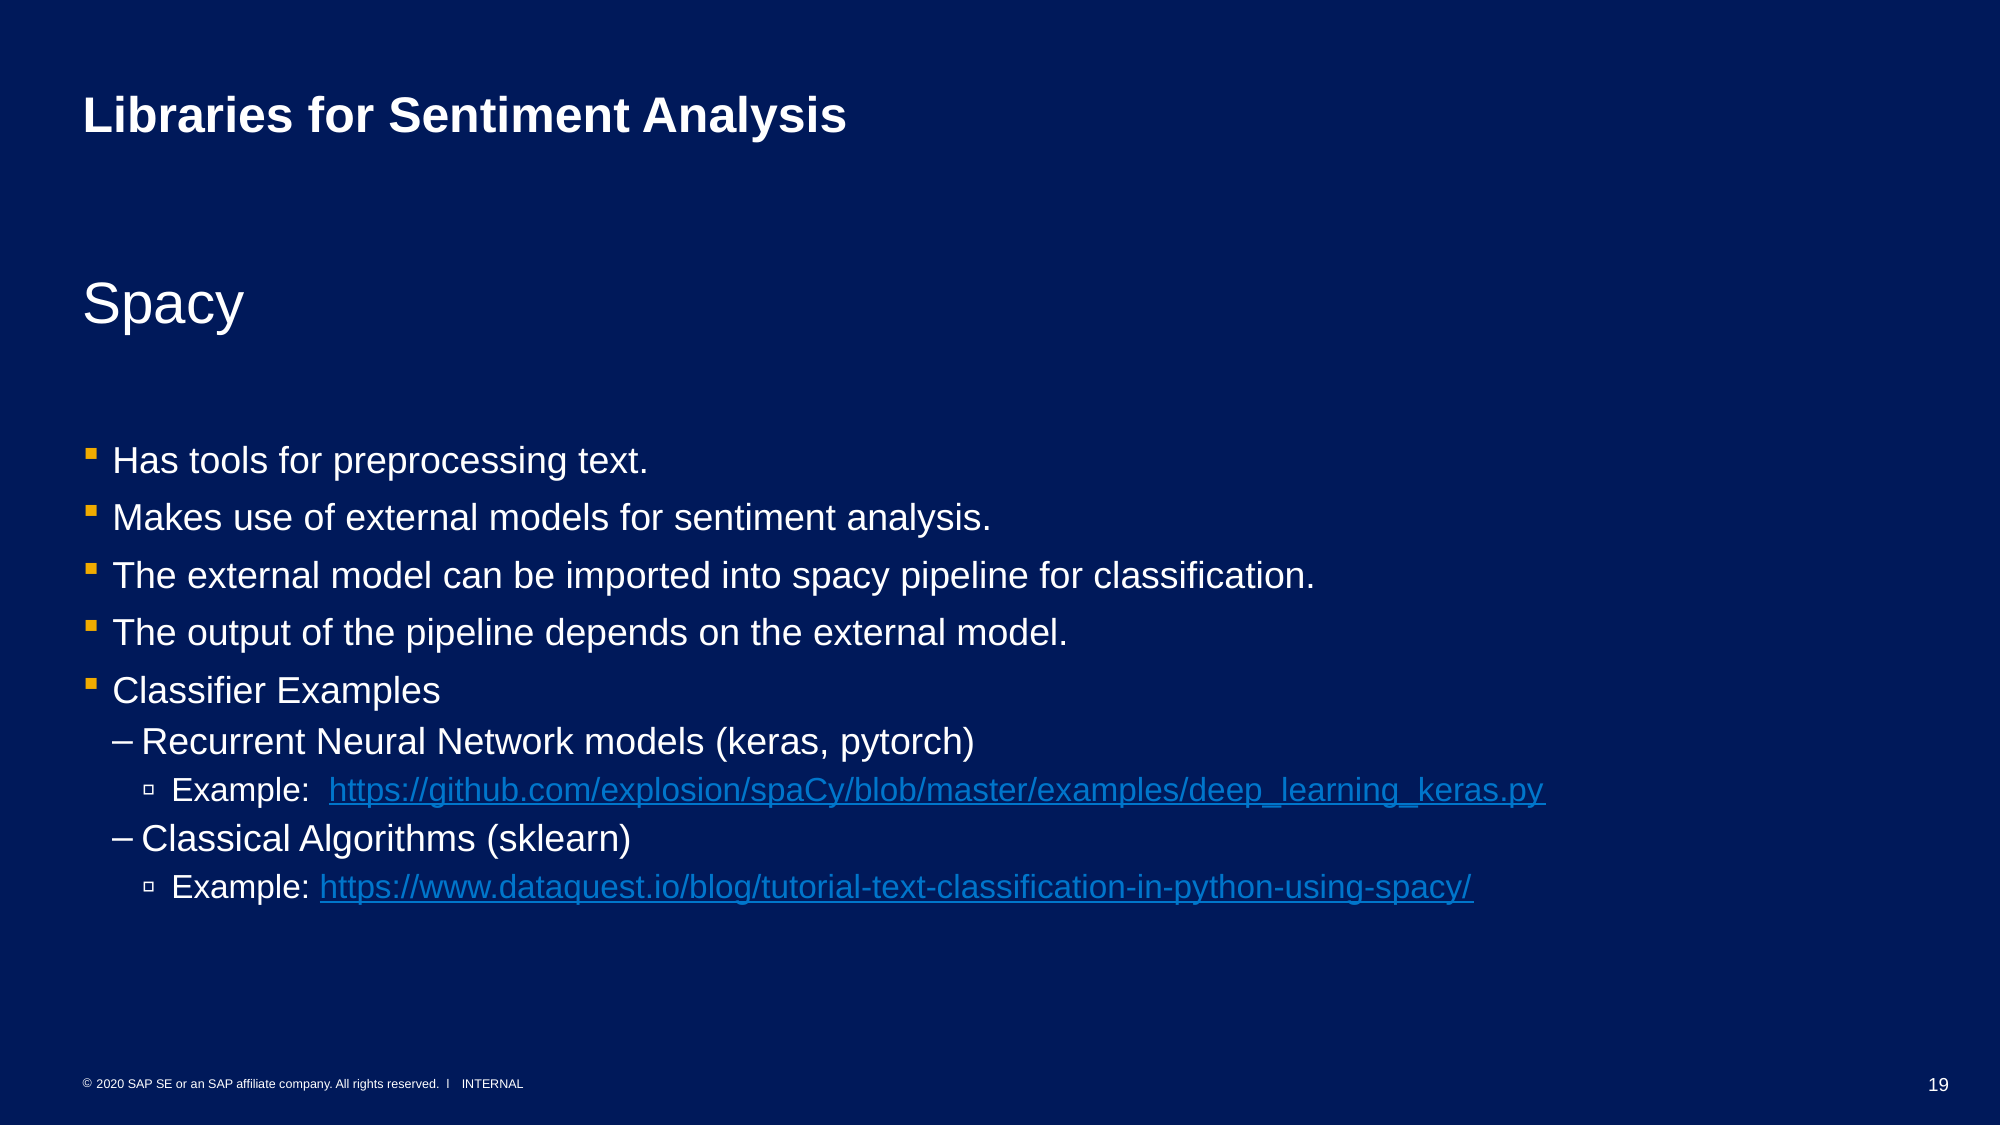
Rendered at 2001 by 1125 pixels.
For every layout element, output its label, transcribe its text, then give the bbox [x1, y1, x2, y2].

list Spacy Has tools for preprocessing text. Makes use of external models for sentiment analysis. The external model can be imported into spacy pipeline for classification. The output of the pipeline depends on the external model. Classifier Examples Recurrent Neural Network models (keras, pytorch) Example: https://github.com/explosion/spaCy/blob/master/examples/deep_learning_keras.py Classical Algorithms (sklearn) Example: https://www.dataquest.io/blog/tutorial-text-classification-in-python-using-spacy/ [82, 265, 1918, 1040]
title Libraries for Sentiment Analysis [82, 82, 1918, 144]
